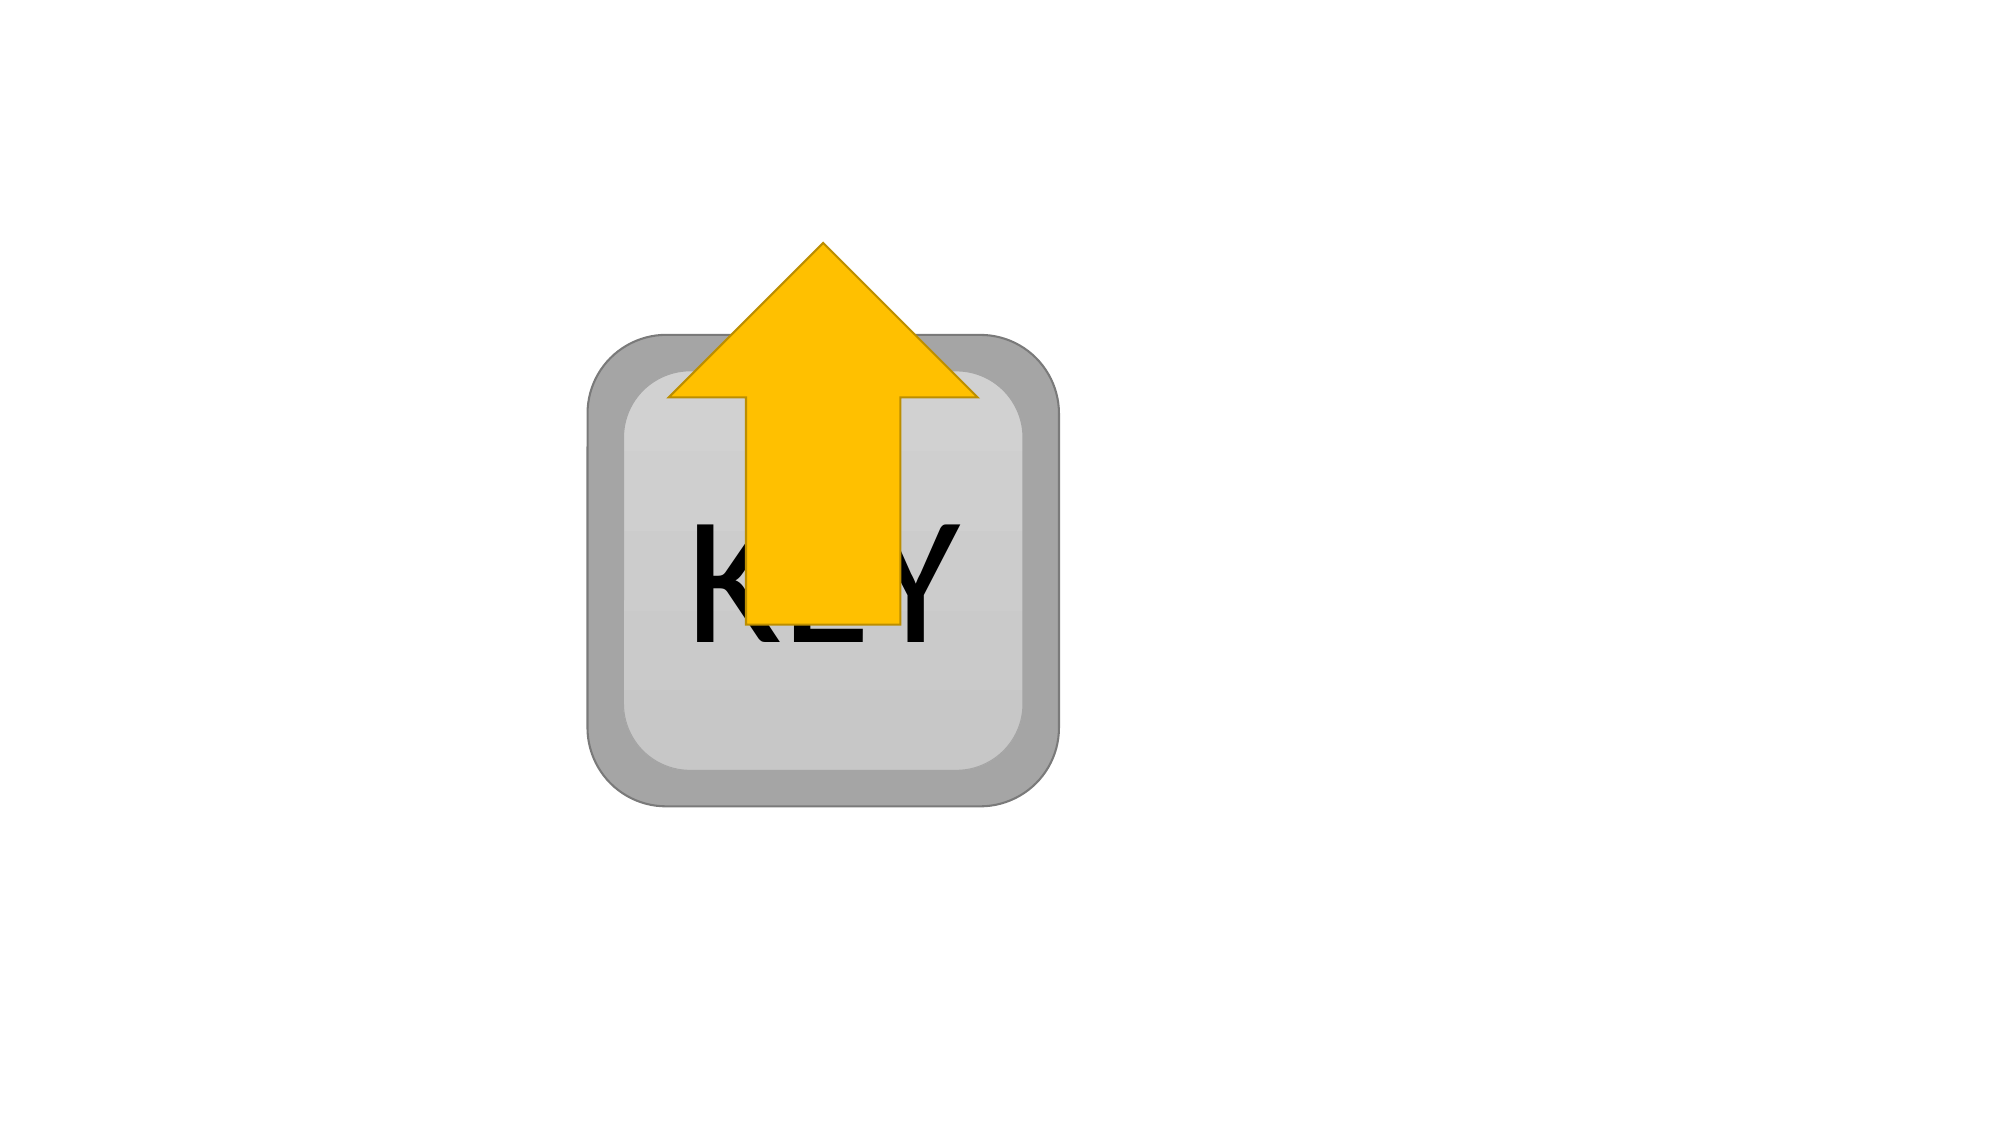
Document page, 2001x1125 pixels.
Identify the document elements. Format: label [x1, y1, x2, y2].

text_box [587, 243, 1059, 807]
